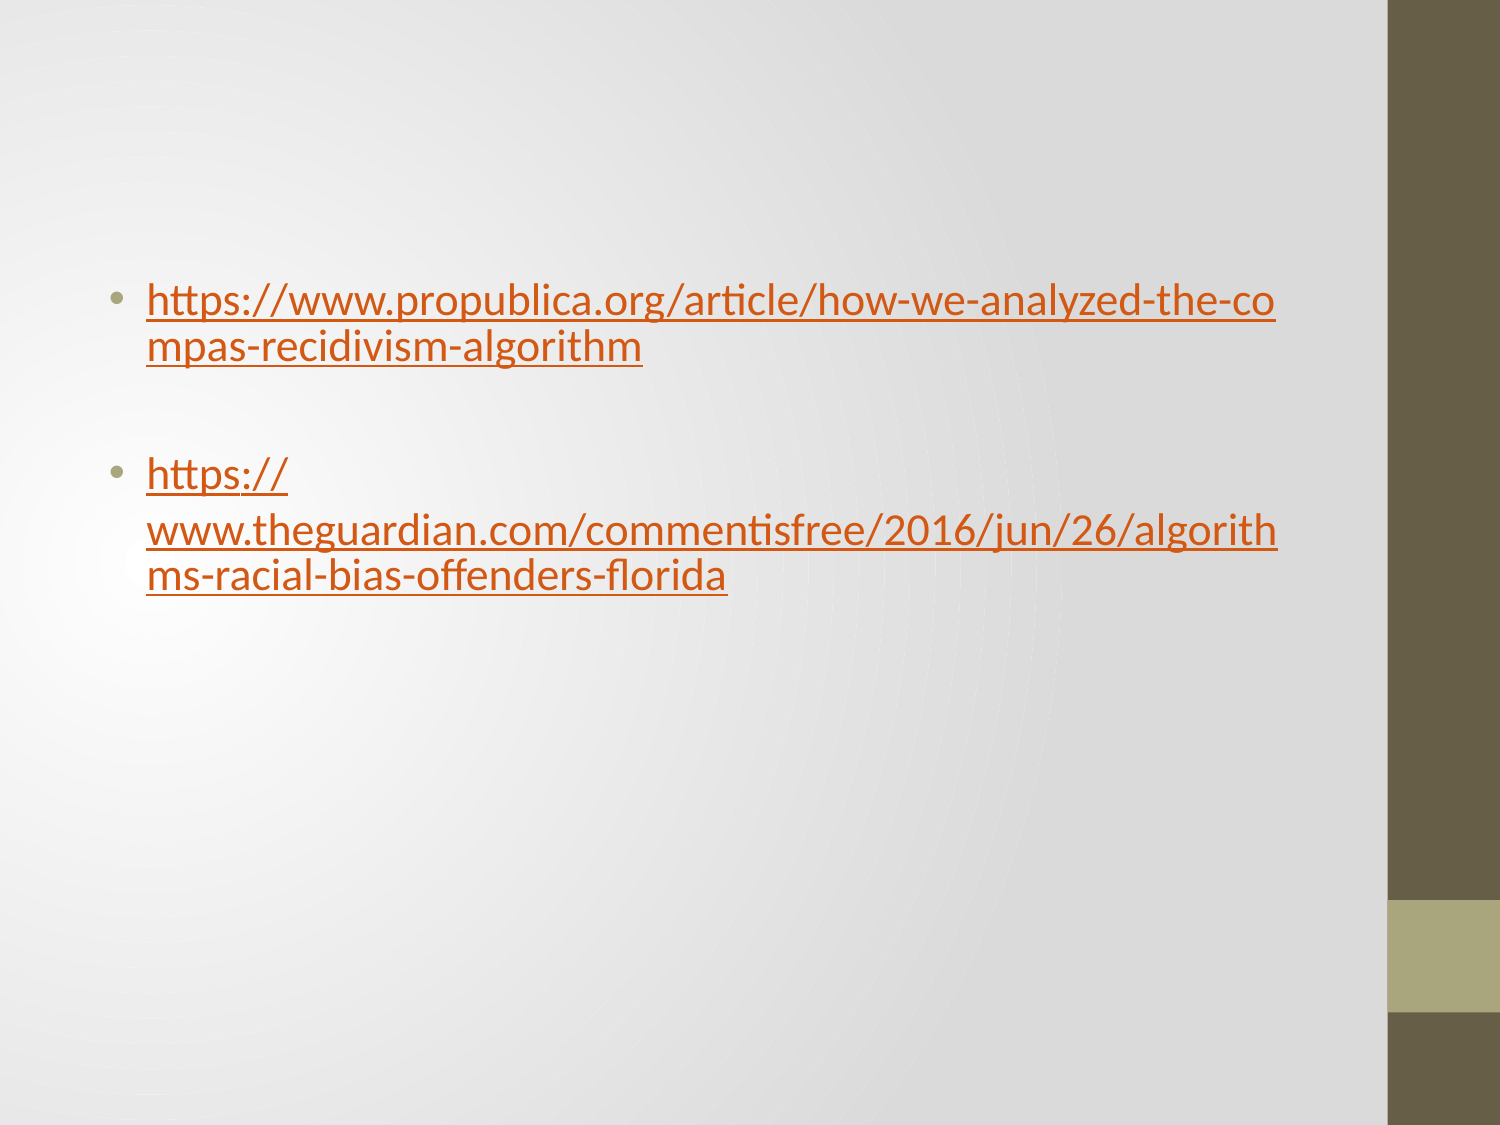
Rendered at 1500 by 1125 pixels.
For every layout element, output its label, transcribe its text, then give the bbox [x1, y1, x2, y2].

list https://www.propublica.org/article/how-we-analyzed-the-compas-recidivism-algorithm https://www.theguardian.com/commentisfree/2016/jun/26/algorithms-racial-bias-offenders-florida [75, 262, 1325, 1050]
